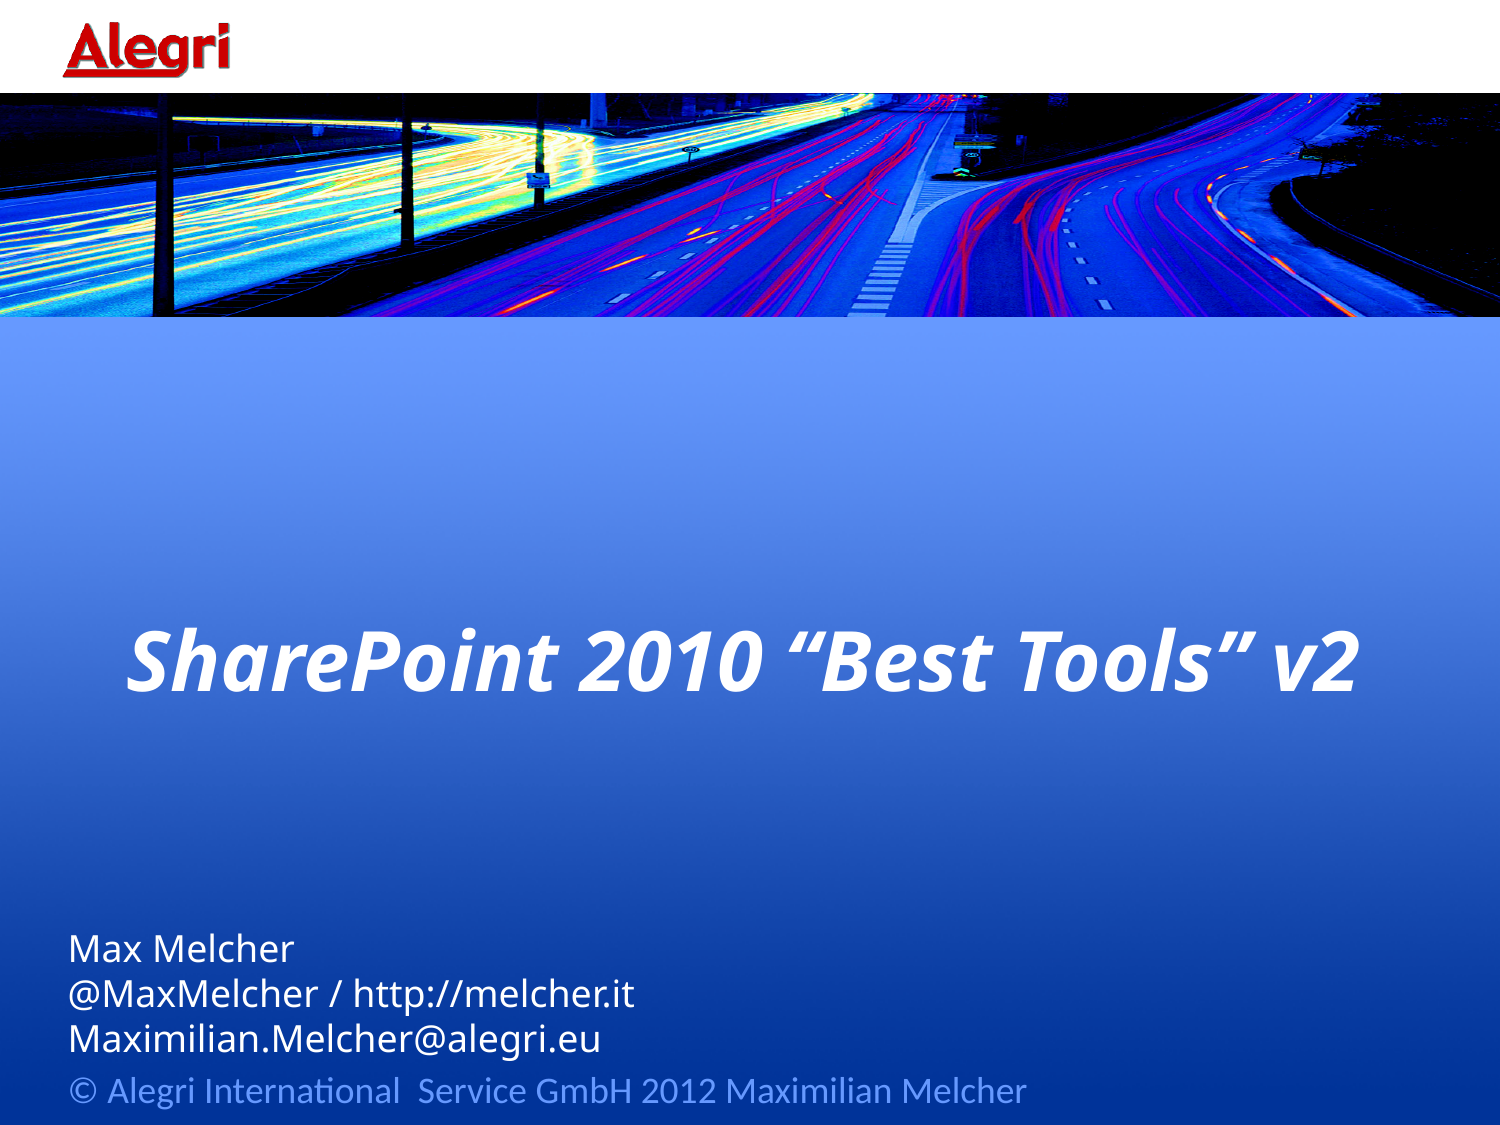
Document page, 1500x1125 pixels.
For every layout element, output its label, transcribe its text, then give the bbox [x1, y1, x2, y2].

title SharePoint 2010 “Best Tools” v2 [64, 607, 1423, 680]
picture [50, 12, 240, 86]
picture [0, 93, 1500, 1125]
text_box © Alegri International Service GmbH 2012 Maximilian Melcher [67, 1066, 1500, 1114]
text_box [304, 1071, 1500, 1125]
text_box Max Melcher @MaxMelcher / http://melcher.it Maximilian.Melcher@alegri.eu [53, 917, 1403, 1068]
